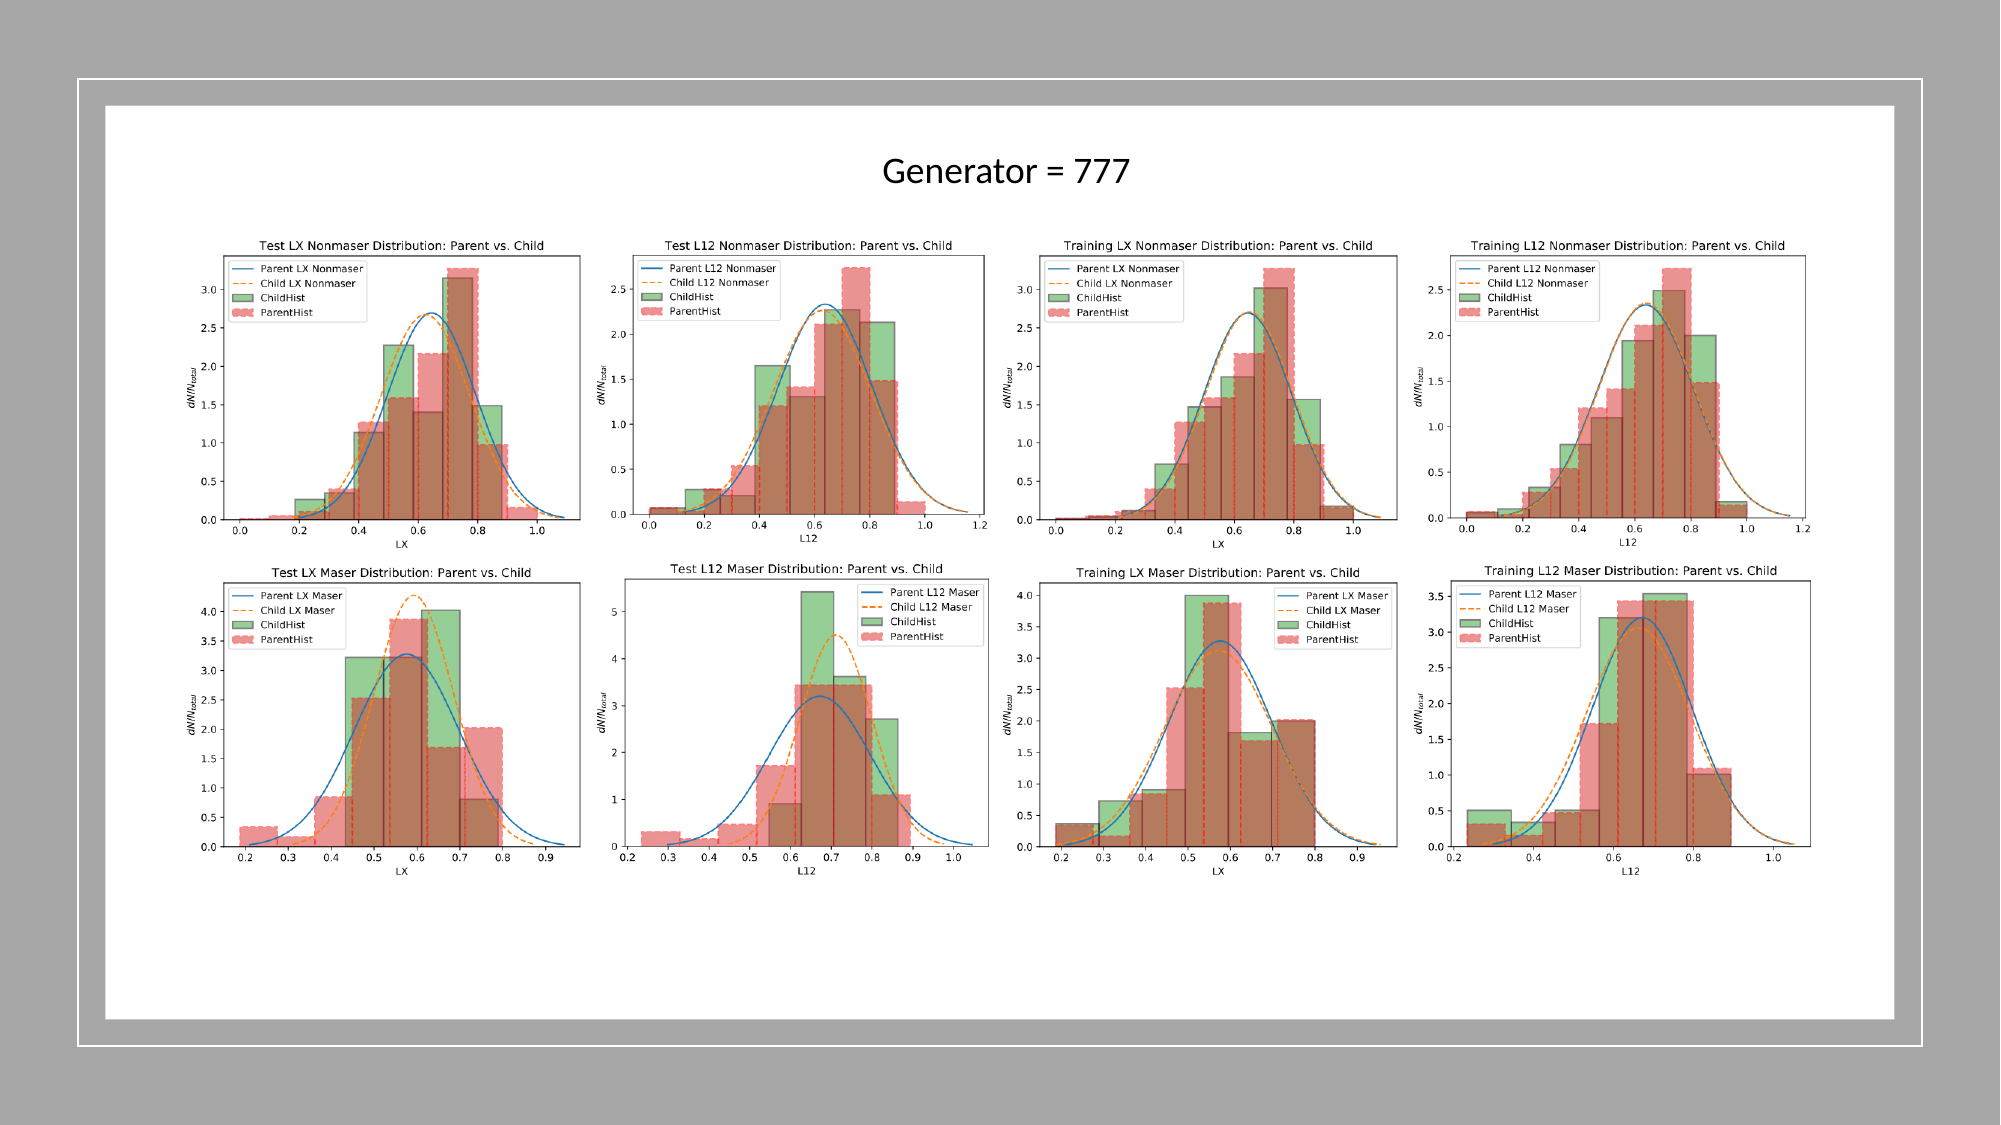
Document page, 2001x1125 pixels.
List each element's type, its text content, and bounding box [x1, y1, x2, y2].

picture [1410, 237, 1813, 550]
text_box [77, 78, 1923, 1047]
picture [183, 564, 582, 880]
picture [593, 560, 990, 880]
picture [593, 237, 990, 546]
text_box Generator = 777 [670, 138, 1343, 198]
text_box [104, 104, 1895, 1020]
picture [999, 564, 1398, 880]
picture [999, 237, 1398, 553]
picture [1410, 562, 1813, 880]
text_box [0, 0, 2000, 1125]
picture [183, 237, 582, 553]
